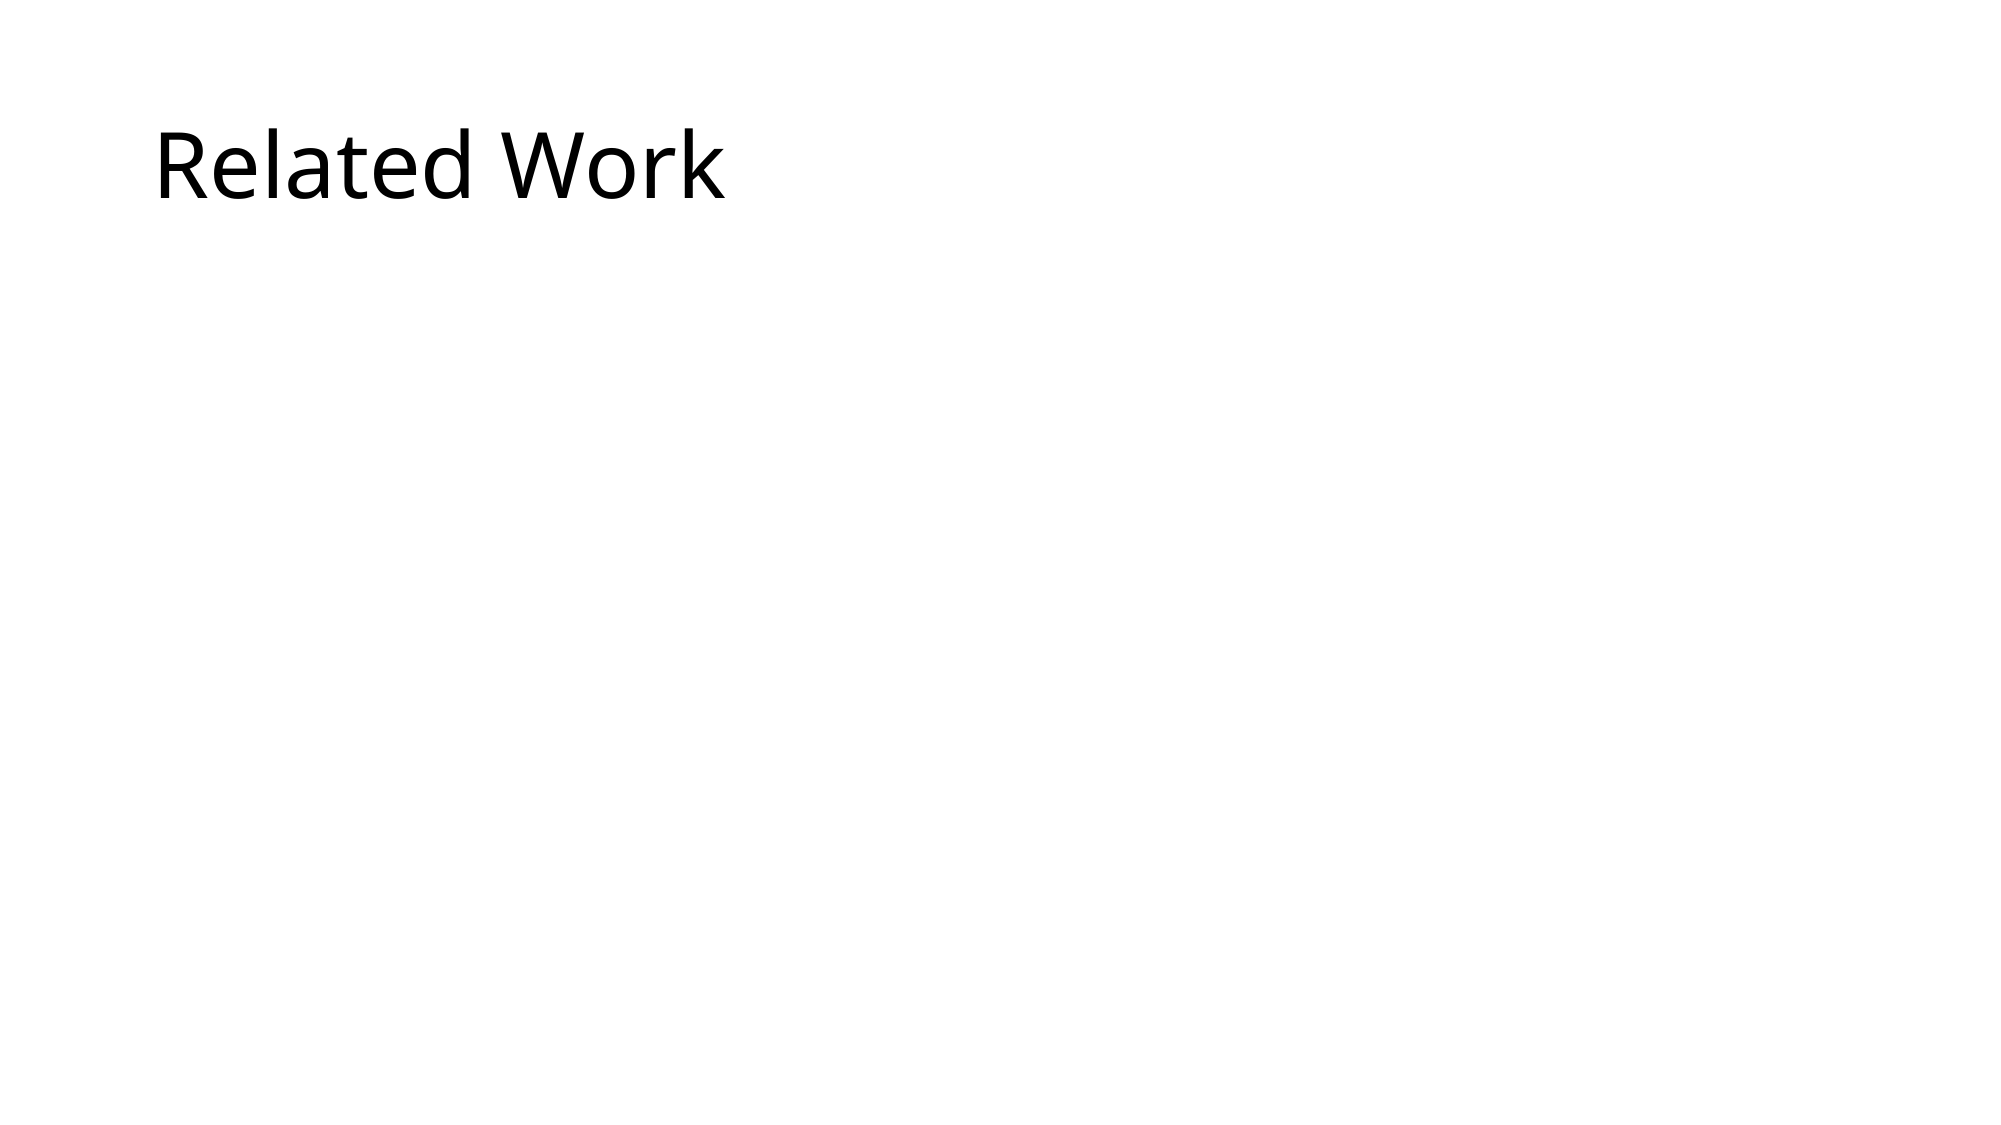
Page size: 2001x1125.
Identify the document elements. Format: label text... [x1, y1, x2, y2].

title Related Work [137, 59, 1863, 278]
